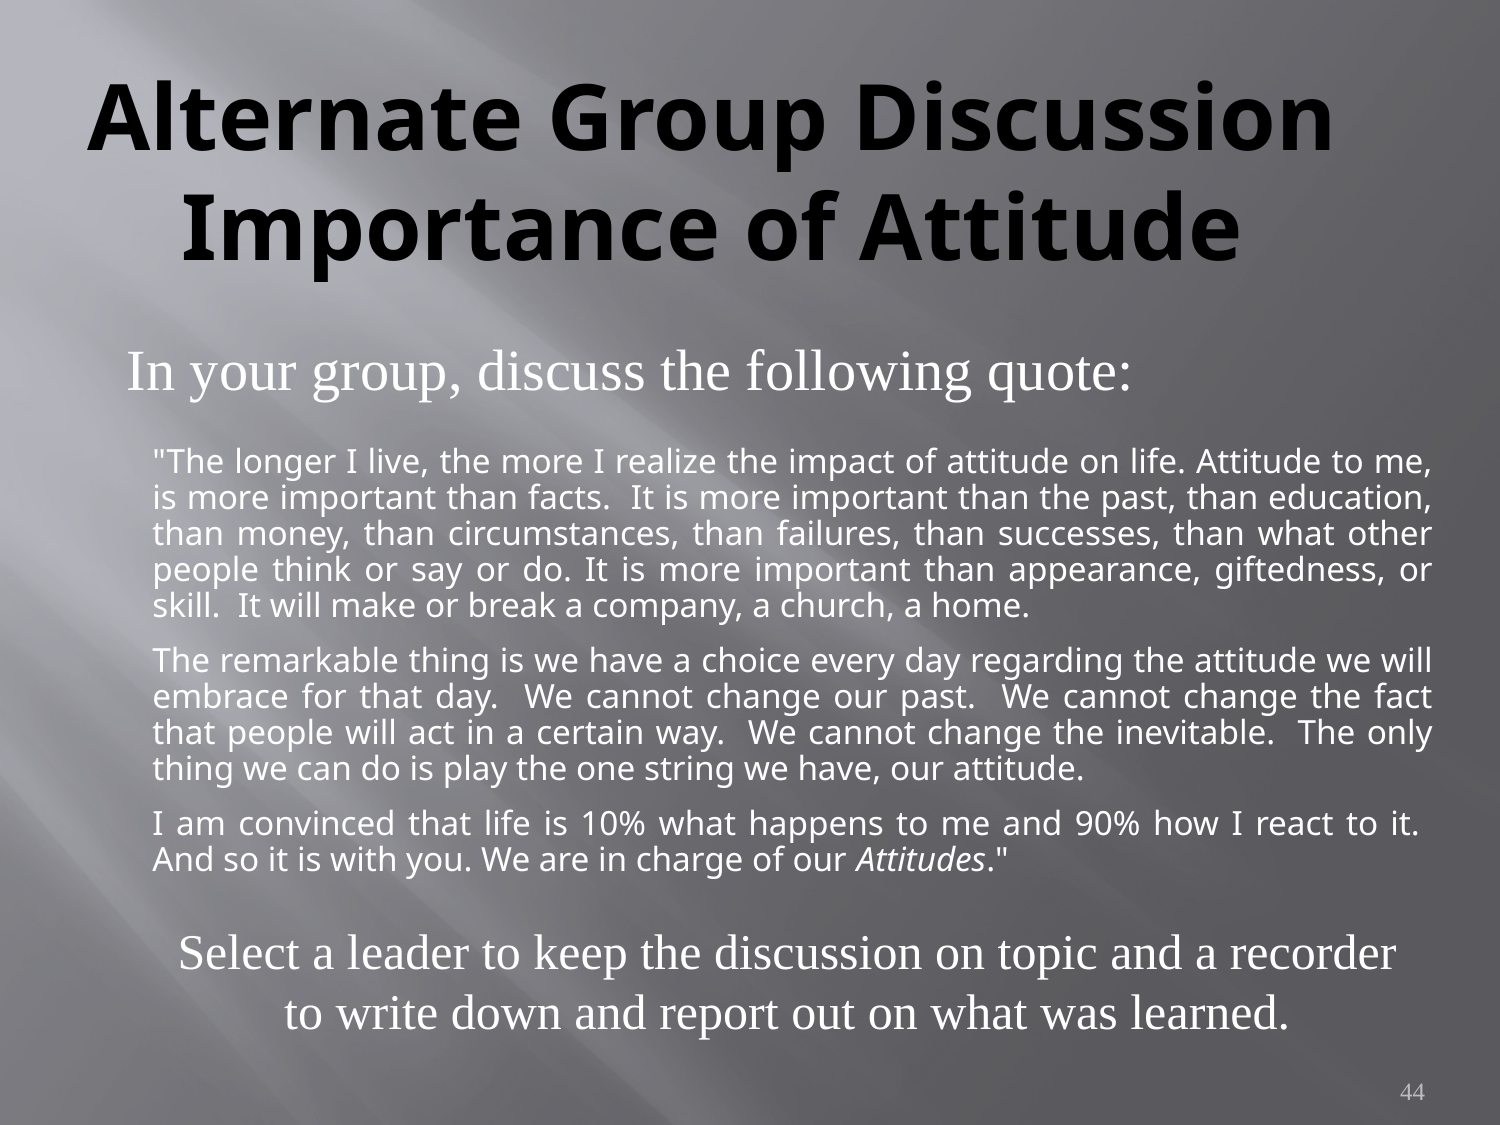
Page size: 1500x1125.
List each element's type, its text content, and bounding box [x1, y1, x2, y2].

list "The longer I live, the more I realize the impact of attitude on life. Attitude to me, is more important than facts. It is more important than the past, than education, than money, than circumstances, than failures, than successes, than what other people think or say or do. It is more important than appearance, giftedness, or skill. It will make or break a company, a church, a home. The remarkable thing is we have a choice every day regarding the attitude we will embrace for that day. We cannot change our past. We cannot change the fact that people will act in a certain way. We cannot change the inevitable. The only thing we can do is play the one string we have, our attitude. I am convinced that life is 10% what happens to me and 90% how I react to it. And so it is with you. We are in charge of our Attitudes." [137, 437, 1451, 901]
text_box Select a leader to keep the discussion on topic and a recorder to write down and report out on what was learned. [149, 912, 1425, 1048]
text_box In your group, discuss the following quote: [112, 324, 1149, 410]
slide_number 44 [1299, 1052, 1425, 1113]
title Alternate Group Discussion Importance of Attitude [37, 75, 1388, 263]
